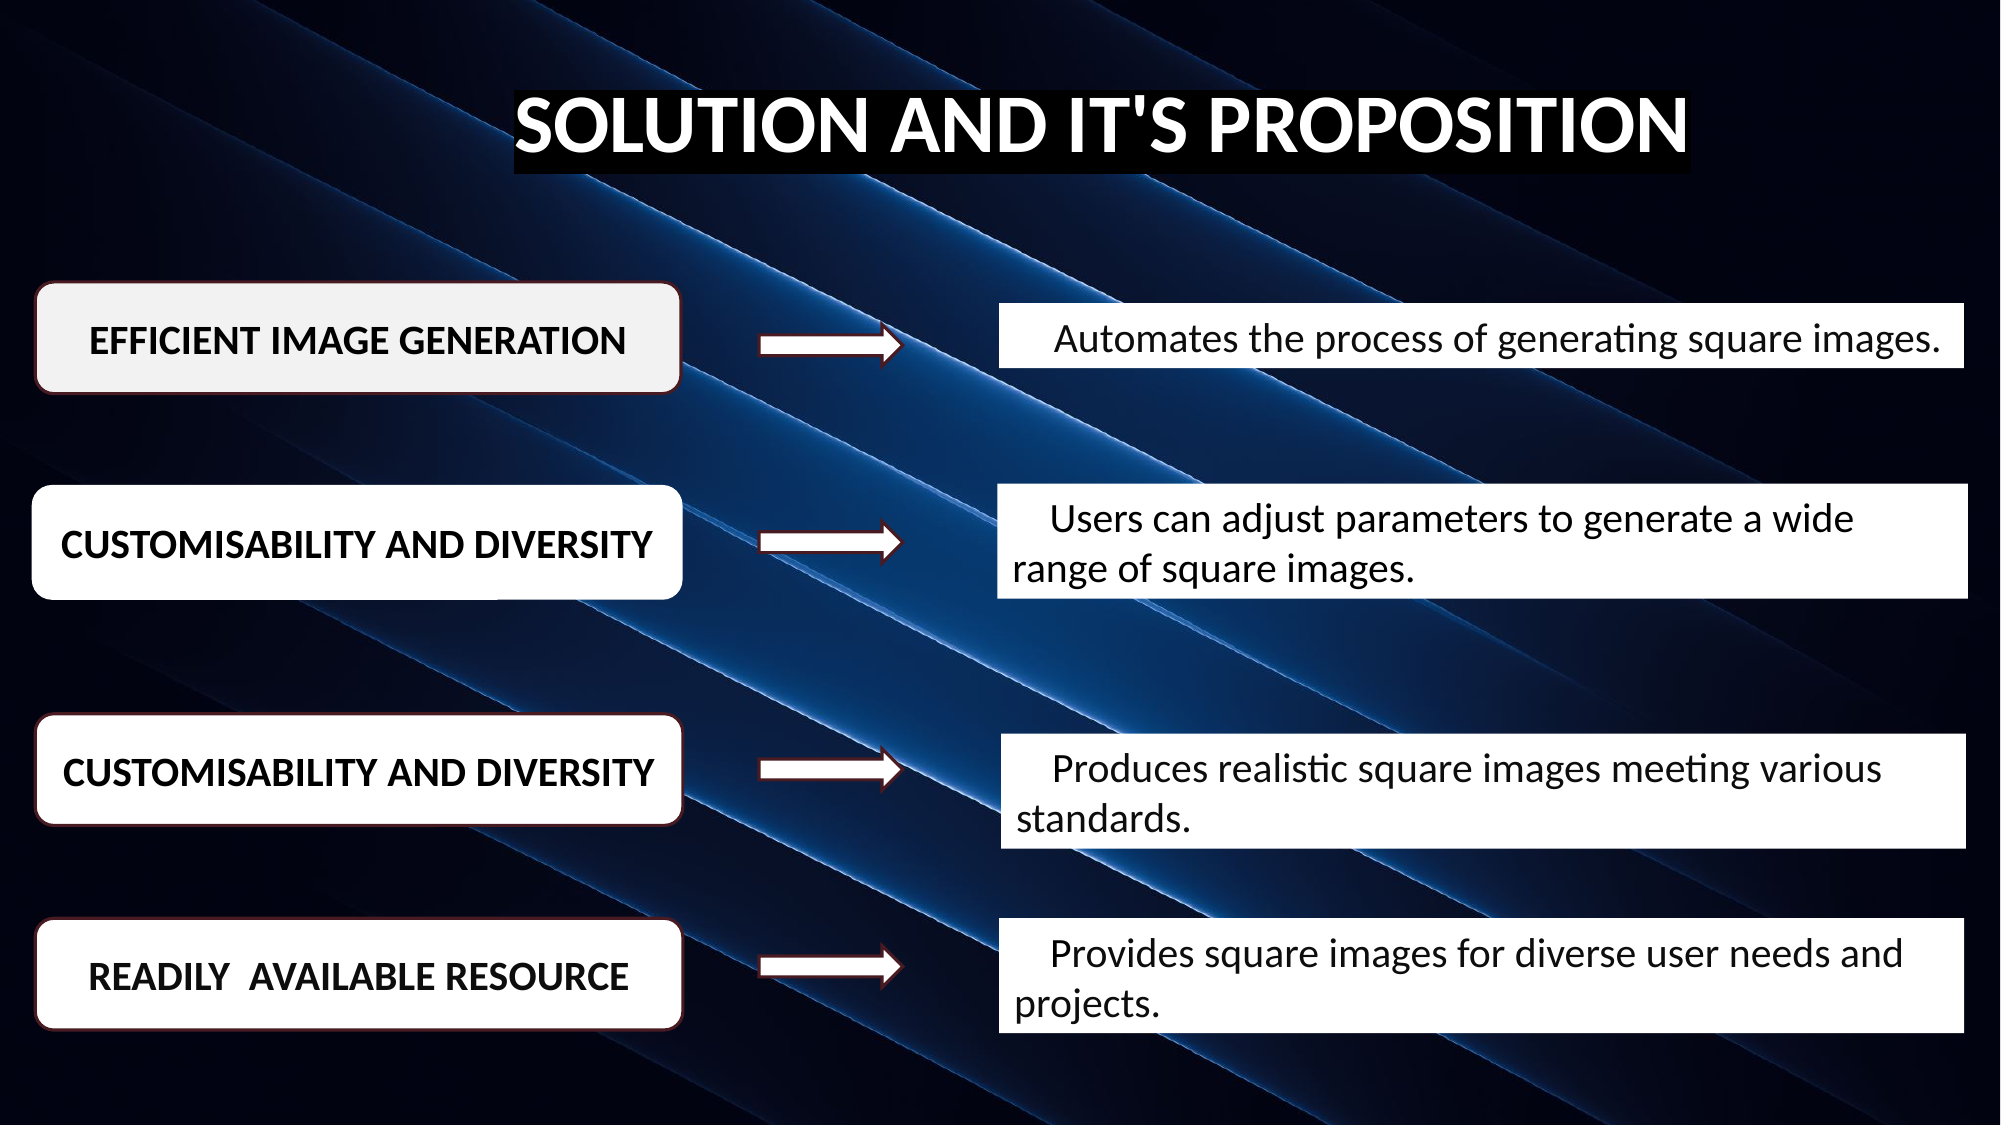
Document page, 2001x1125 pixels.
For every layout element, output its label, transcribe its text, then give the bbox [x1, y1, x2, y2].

text_box READILY AVAILABLE RESOURCE [33, 916, 685, 1032]
text_box EFFICIENT IMAGE GENERATION [33, 280, 683, 396]
text_box CUSTOMISABILITY AND DIVERSITY [33, 712, 685, 828]
text_box SOLUTION AND IT'S PROPOSITION [499, 61, 1951, 177]
text_box Provides square images for diverse user needs and projects. [999, 918, 1965, 1034]
text_box Automates the process of generating square images. [999, 303, 1964, 369]
text_box Produces realistic square images meeting various standards. [1001, 733, 1966, 849]
picture [0, 0, 2001, 1125]
text_box [757, 941, 906, 992]
text_box [0, 0, 1982, 314]
text_box [757, 320, 906, 370]
text_box [757, 744, 906, 795]
text_box Users can adjust parameters to generate a wide range of square images. [997, 483, 1968, 599]
text_box CUSTOMISABILITY AND DIVERSITY [31, 484, 683, 600]
text_box [757, 517, 906, 567]
